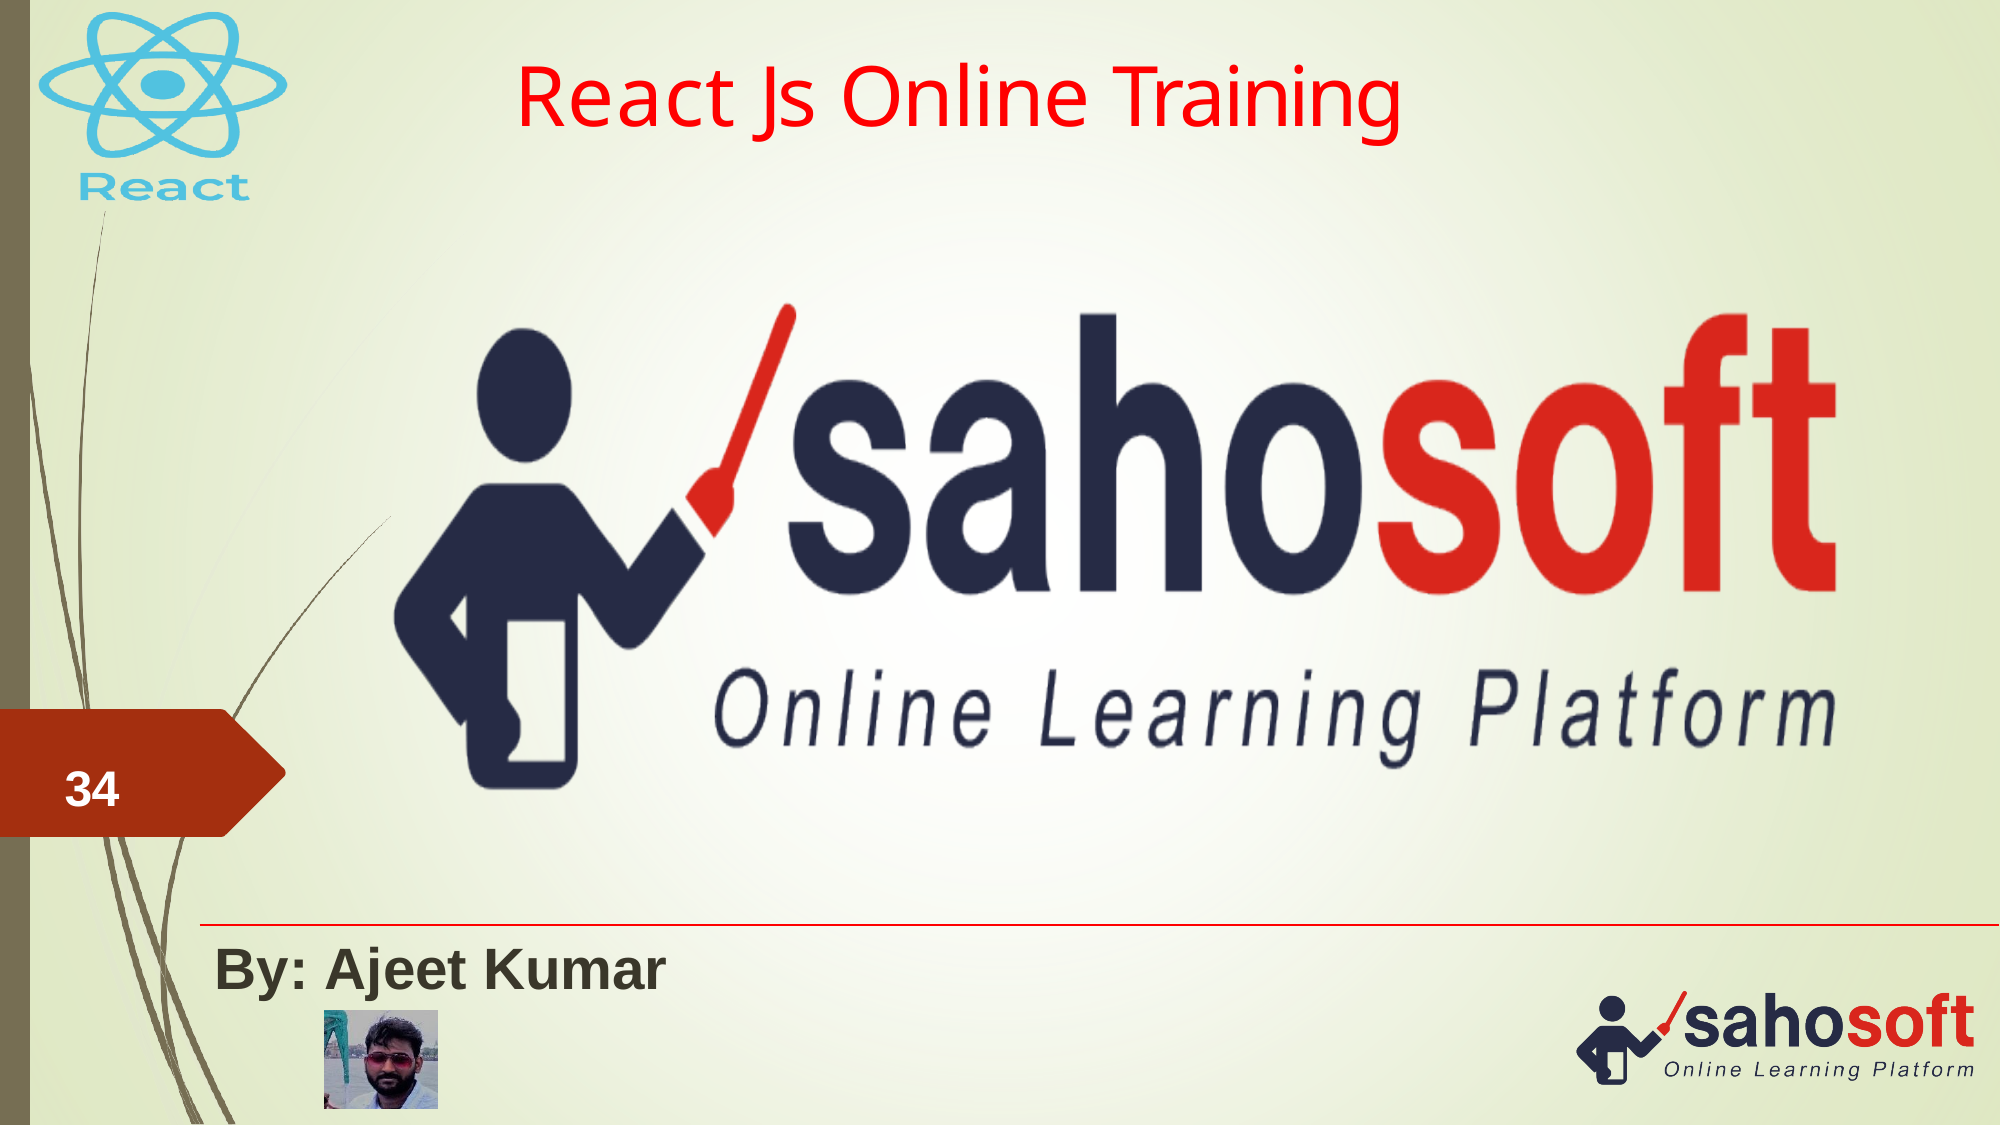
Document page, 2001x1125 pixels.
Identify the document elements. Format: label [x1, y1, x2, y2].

picture [324, 1010, 438, 1110]
text_box [0, 0, 2000, 1125]
picture [0, 0, 325, 213]
picture [361, 287, 1863, 823]
picture [1567, 987, 1981, 1092]
